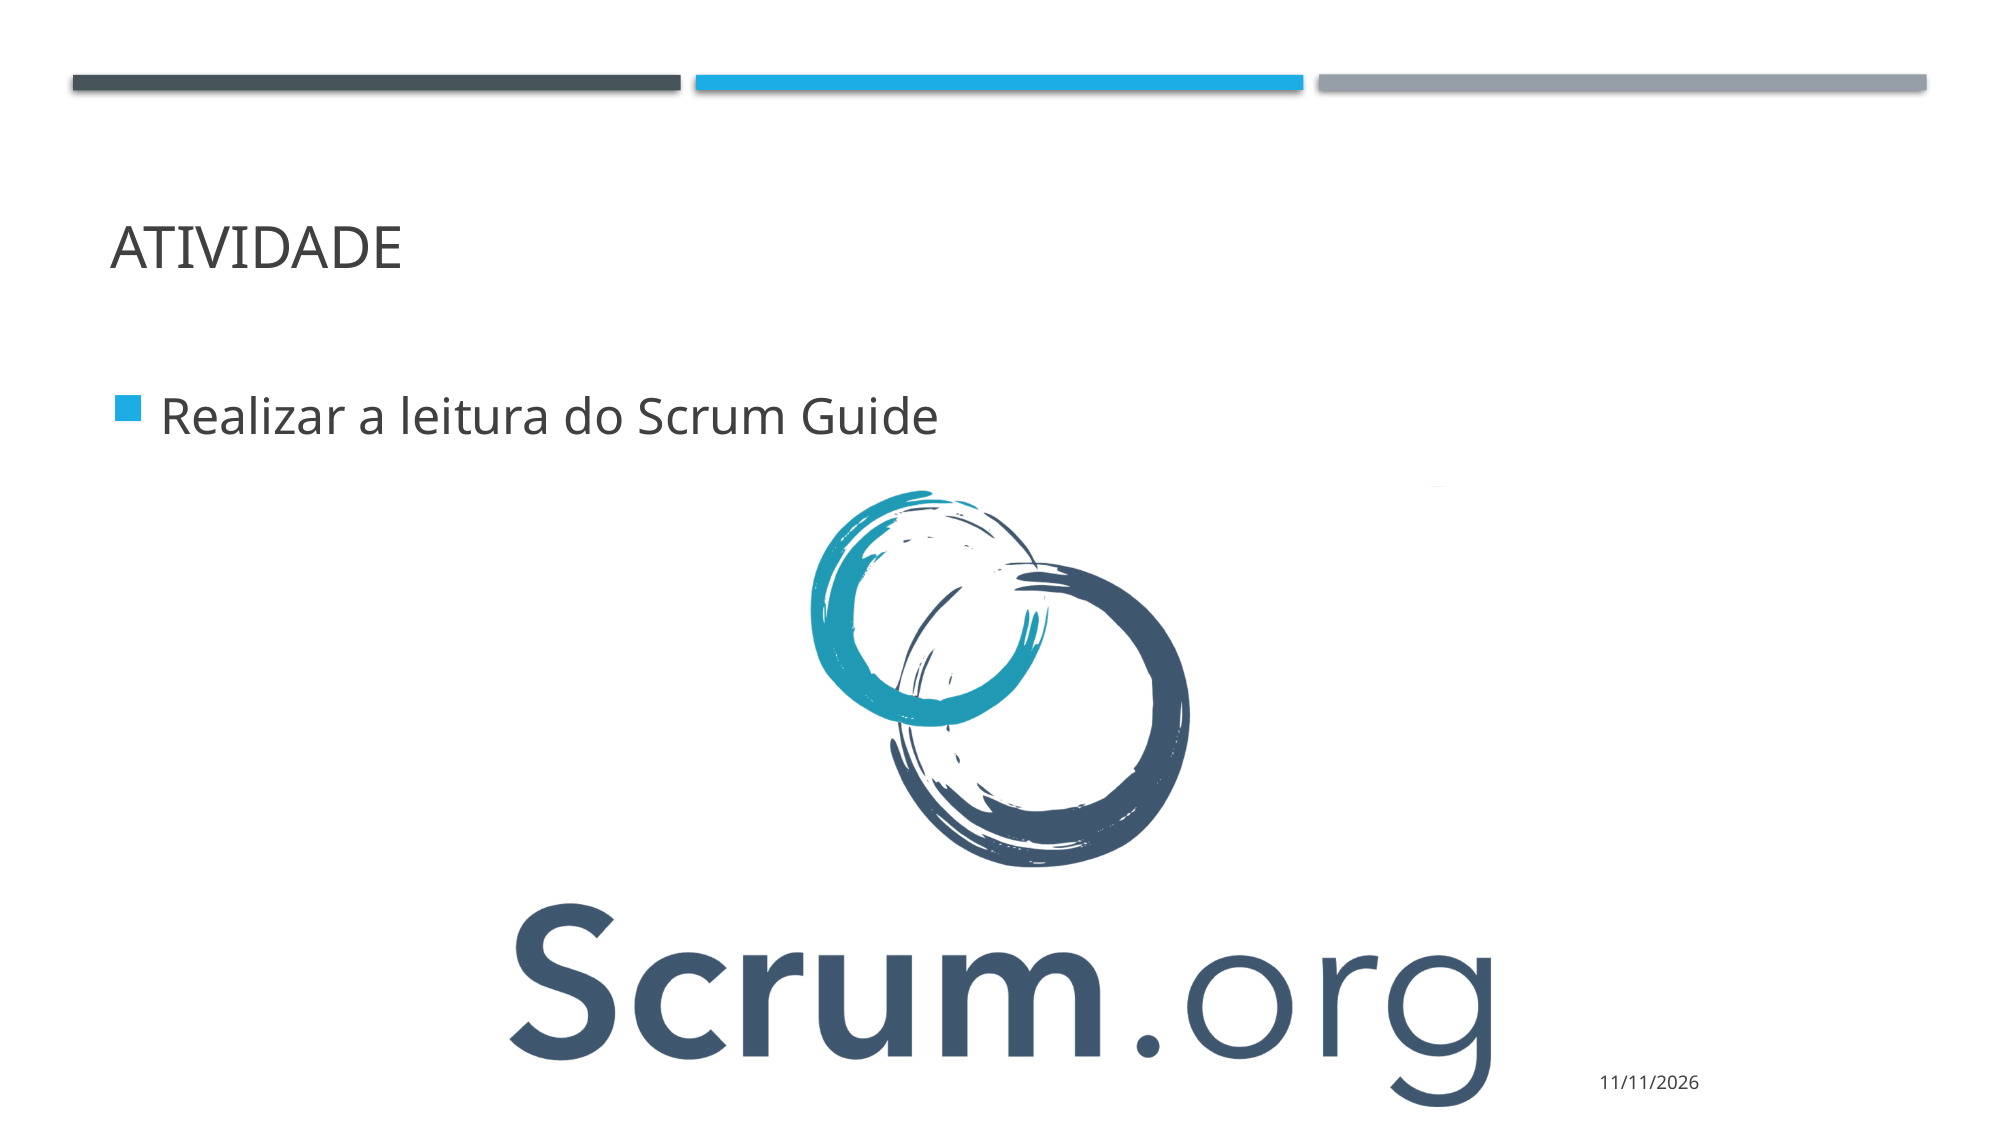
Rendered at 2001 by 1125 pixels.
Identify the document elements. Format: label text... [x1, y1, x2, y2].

list Realizar a leitura do Scrum Guide [95, 284, 1591, 540]
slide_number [1497, 1053, 1715, 1114]
title ATIVIDADE [95, 93, 1905, 289]
picture [505, 486, 1495, 1107]
